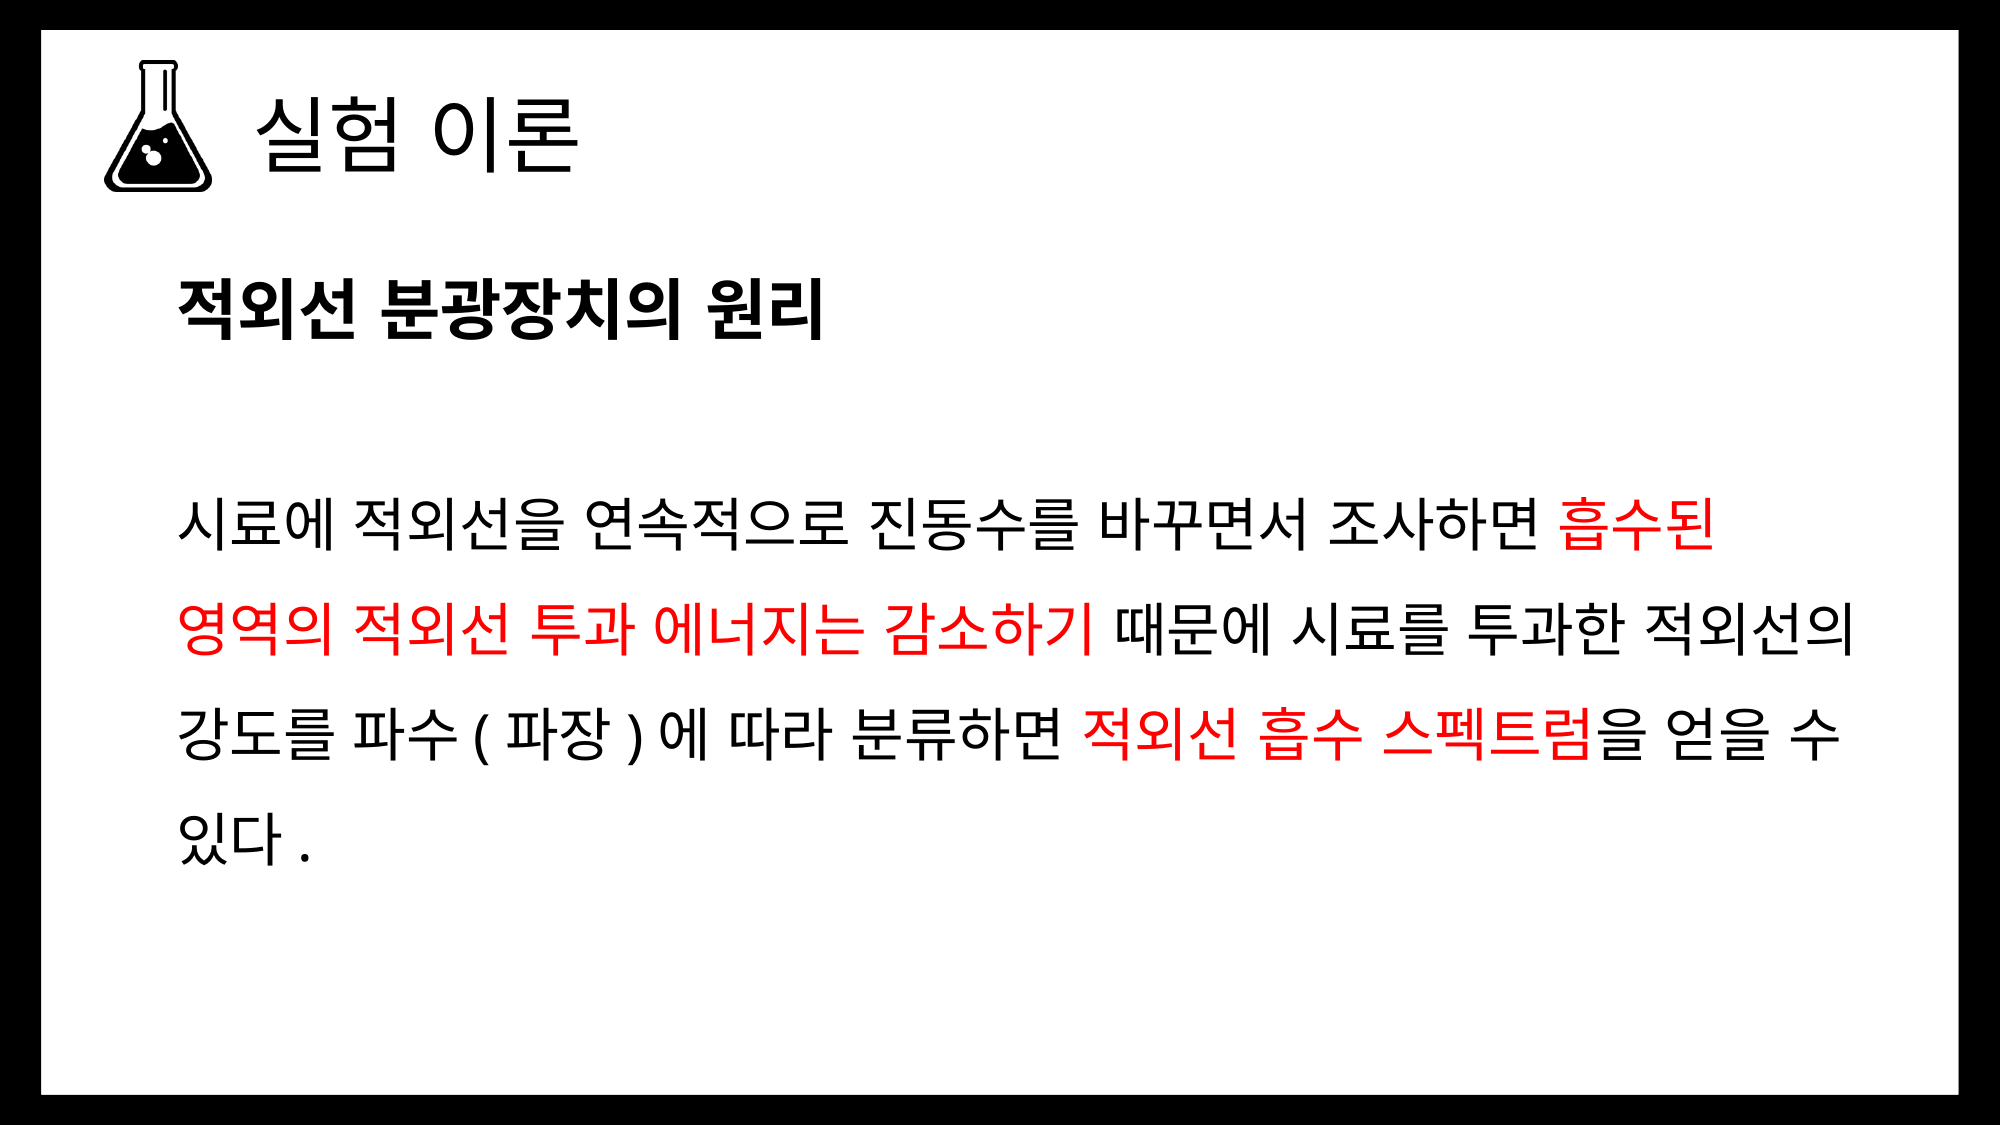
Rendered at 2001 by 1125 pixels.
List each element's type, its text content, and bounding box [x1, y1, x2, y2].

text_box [104, 60, 675, 192]
text_box 적외선 분광장치의 원리 시료에 적외선을 연속적으로 진동수를 바꾸면서 조사하면 흡수된 영역의 적외선 투과 에너지는 감소하기 때문에 시료를 투과한 적외선의 강도를 파수(파장)에 따라 분류하면 적외선 흡수 스펙트럼을 얻을 수 있다. [161, 220, 1880, 881]
